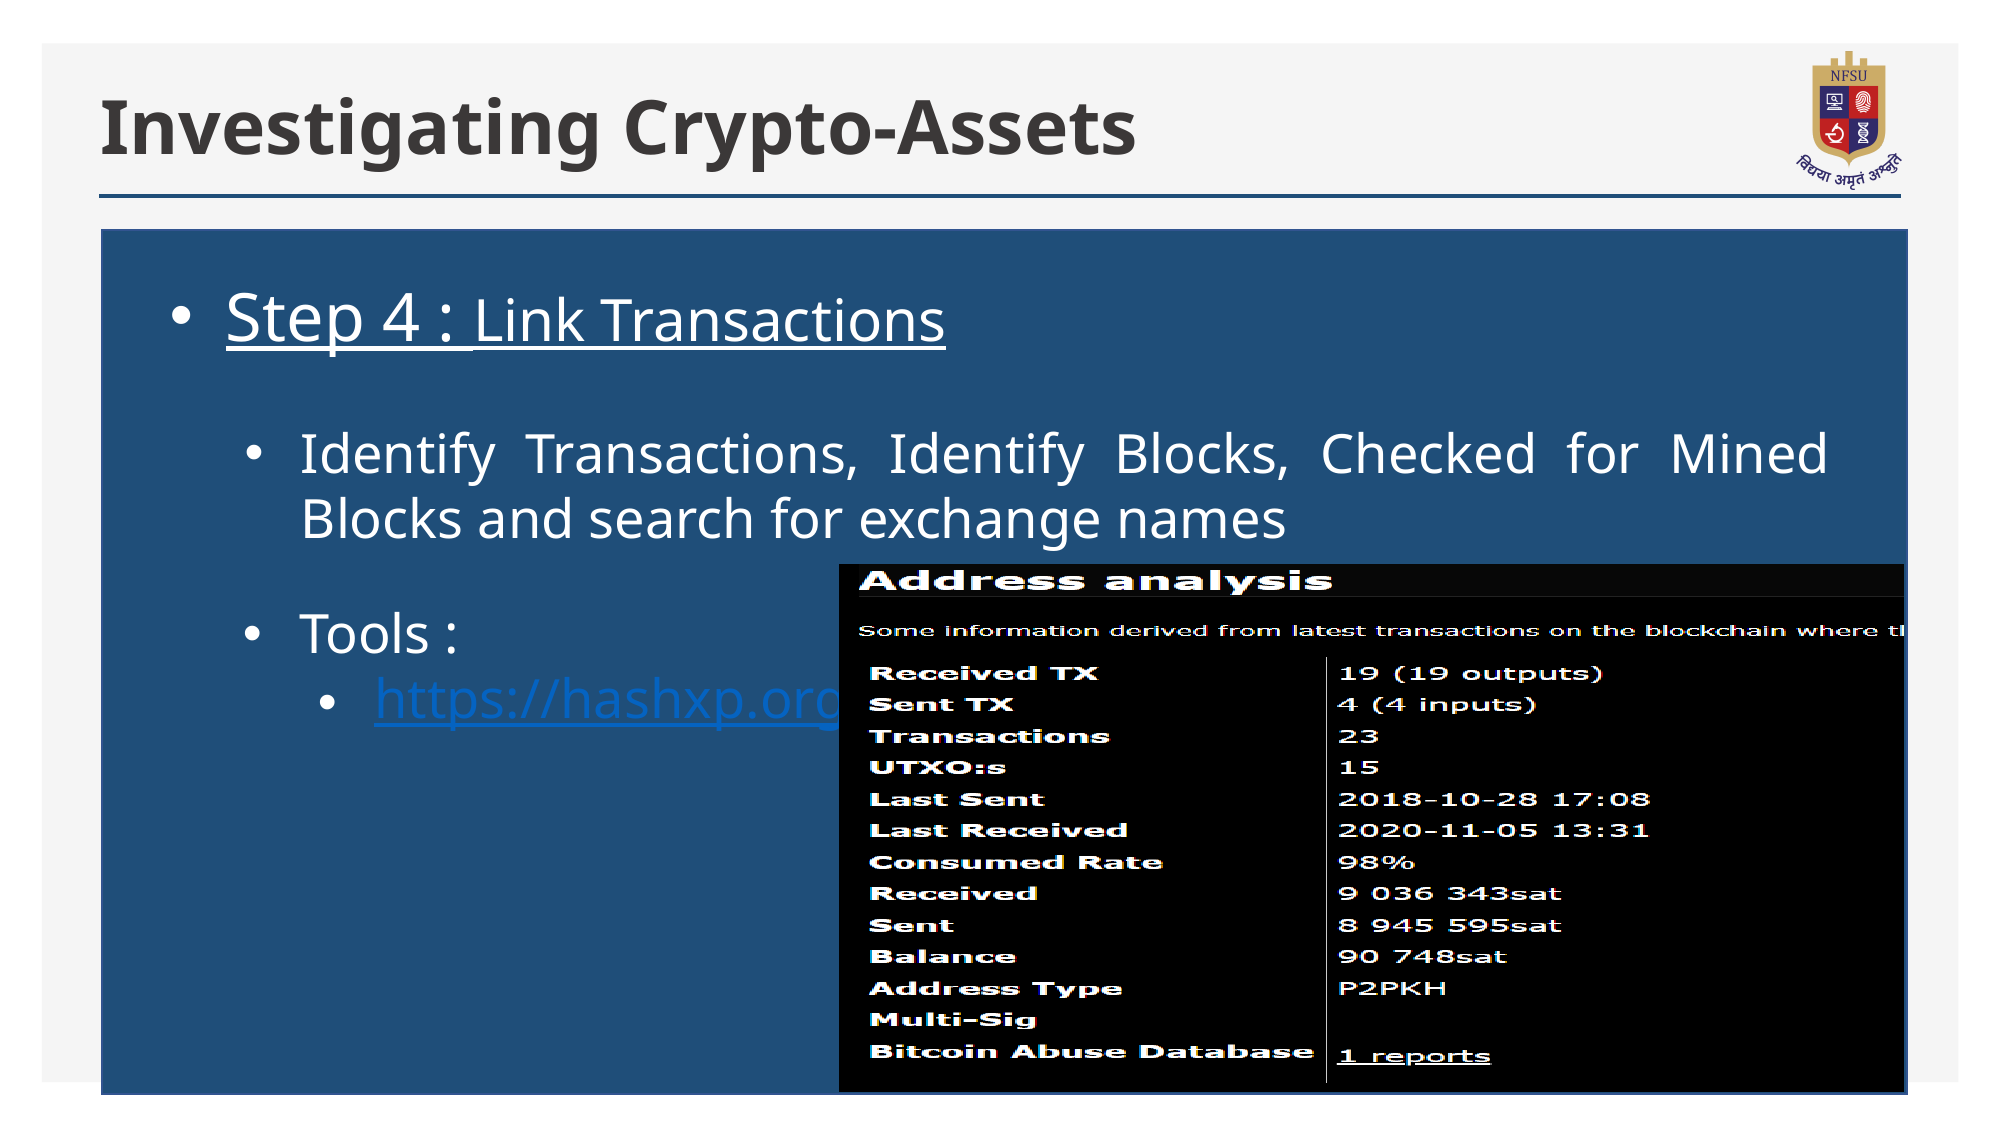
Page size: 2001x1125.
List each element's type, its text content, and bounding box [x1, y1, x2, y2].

text_box Step 4 : Link Transactions Identify Transactions, Identify Blocks, Checked for Mined Blocks and search for exchange names [154, 267, 1847, 557]
text_box Tools : https://hashxp.org/ [153, 592, 839, 747]
text_box [101, 229, 1908, 1095]
picture [1796, 51, 1902, 190]
picture [839, 564, 1904, 1092]
title Investigating Crypto-Assets [85, 73, 1796, 179]
